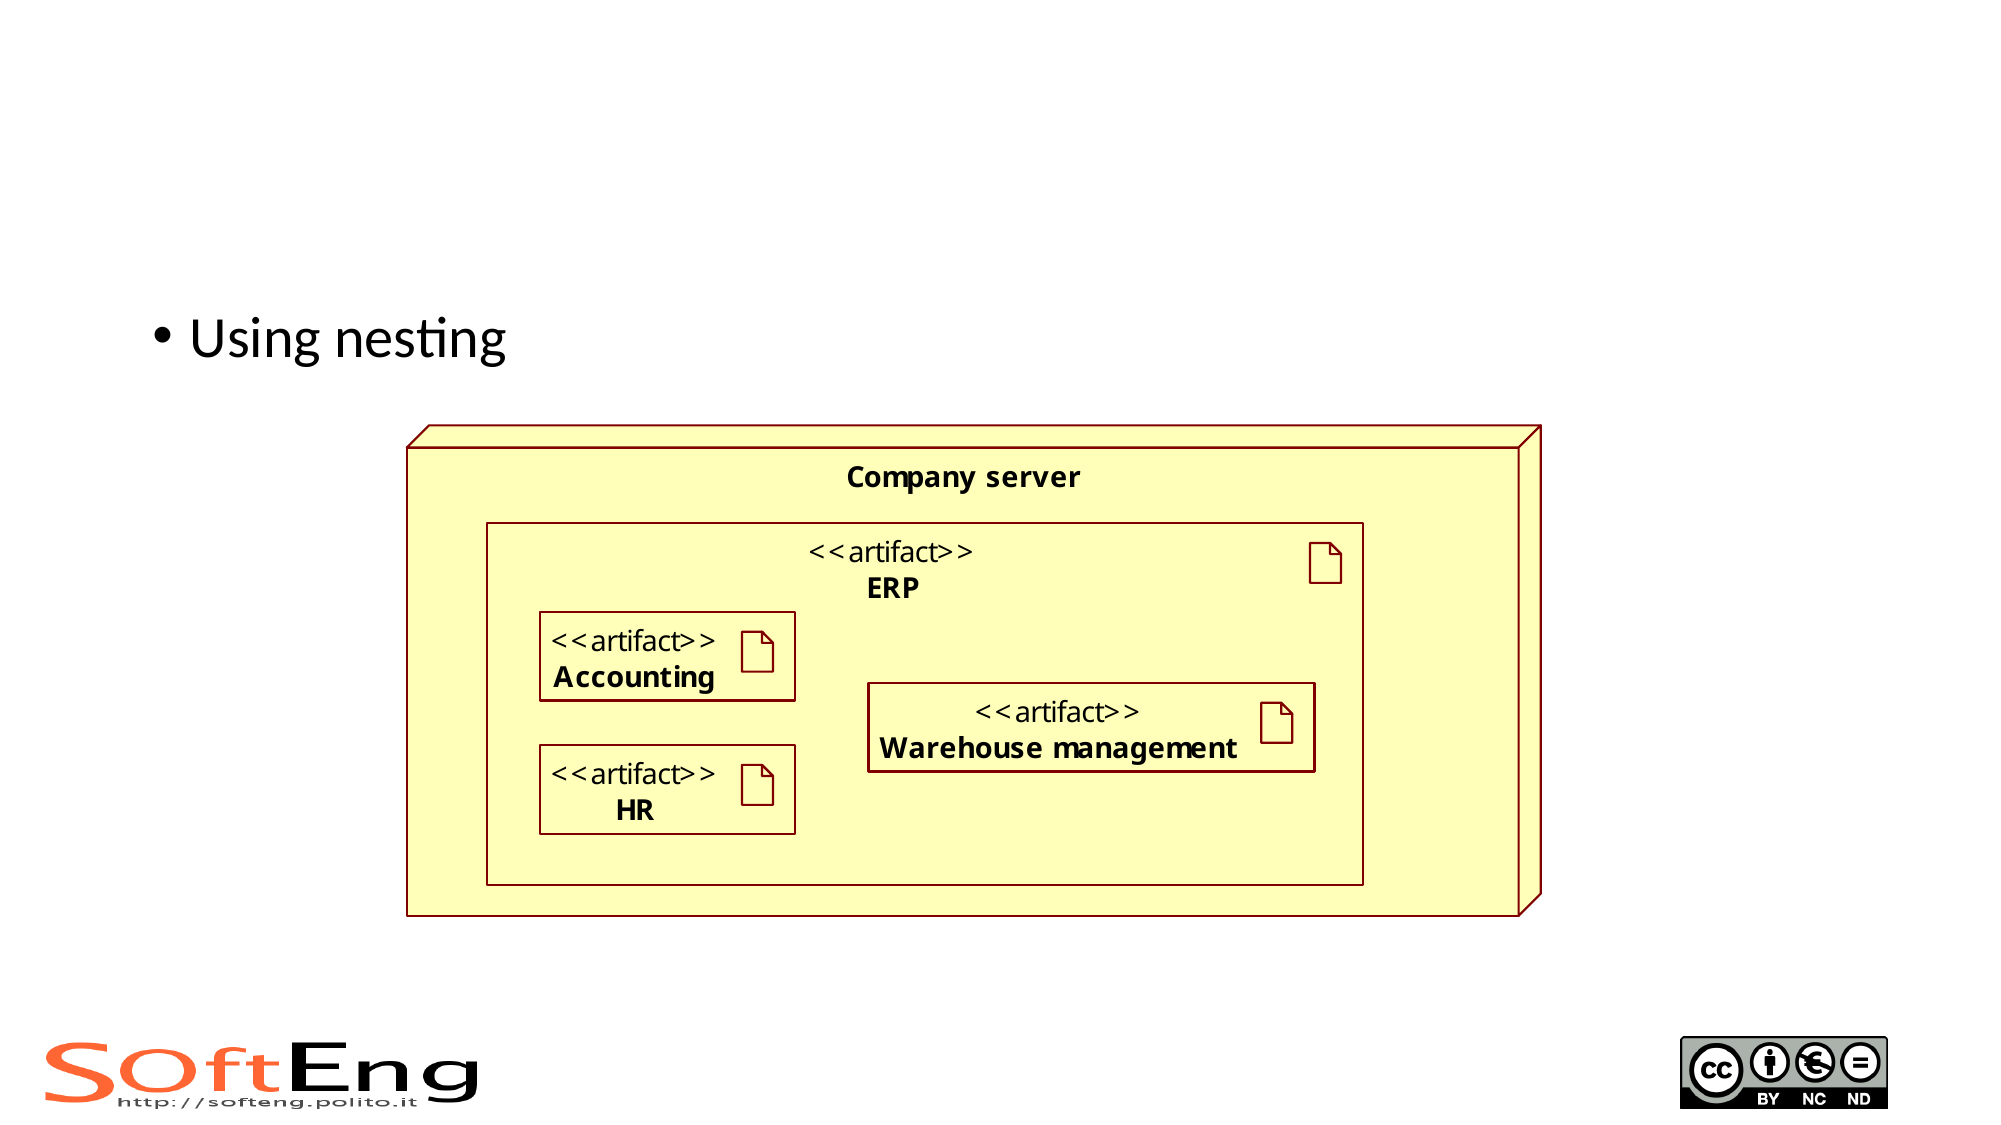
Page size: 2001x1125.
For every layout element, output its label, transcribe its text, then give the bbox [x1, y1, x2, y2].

list Using nesting [137, 299, 1863, 1014]
picture [362, 380, 1588, 963]
picture [37, 1026, 488, 1119]
picture [1680, 1036, 1888, 1109]
